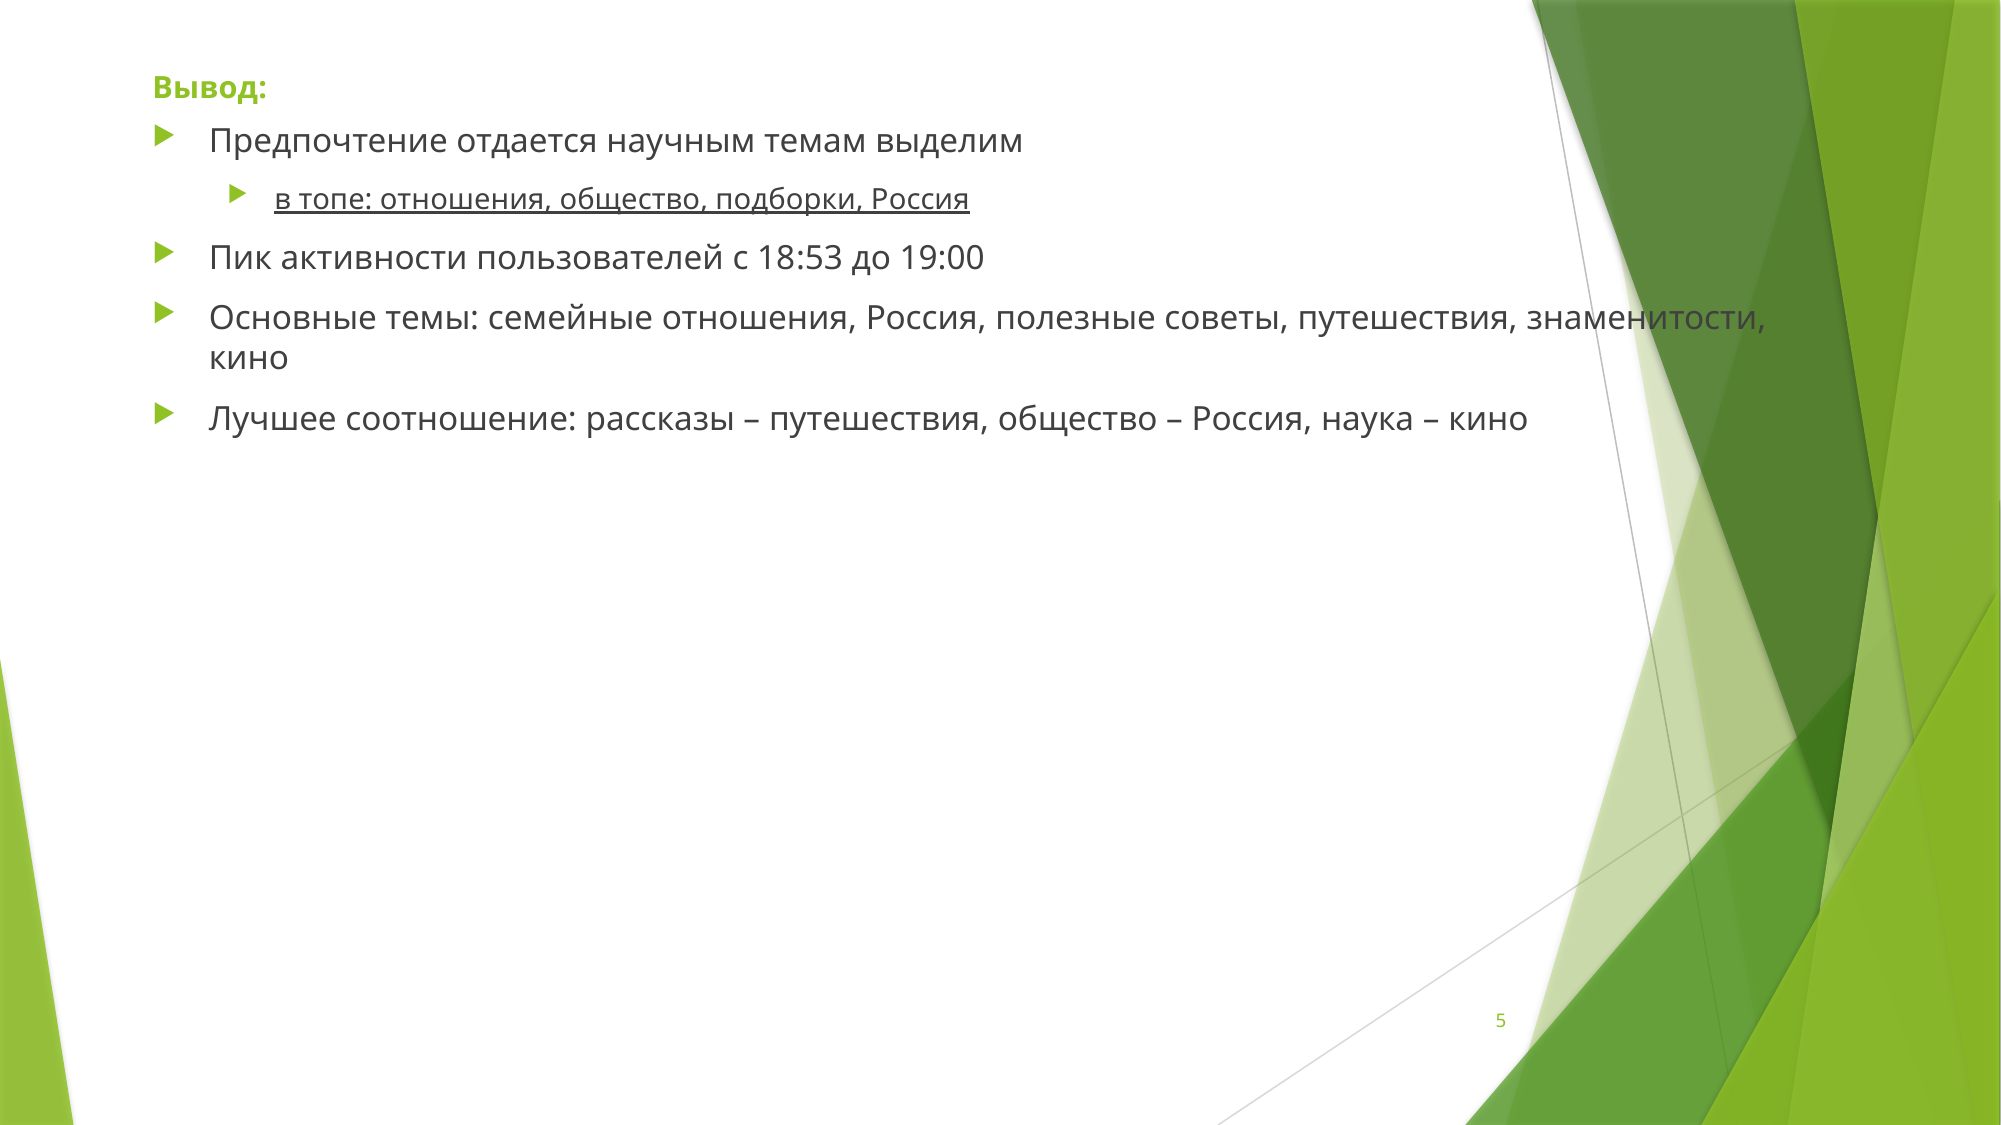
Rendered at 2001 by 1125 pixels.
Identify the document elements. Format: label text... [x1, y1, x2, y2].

slide_number 5 [1409, 991, 1522, 1051]
list Предпочтение отдается научным темам выделим в топе: отношения, общество, подборки, Россия Пик активности пользователей с 18:53 до 19:00 Основные темы: семейные отношения, Россия, полезные советы, путешествия, знаменитости, кино Лучшее соотношение: рассказы – путешествия, общество – Россия, наука – кино [137, 111, 1863, 1014]
title Вывод: [137, 59, 1863, 111]
